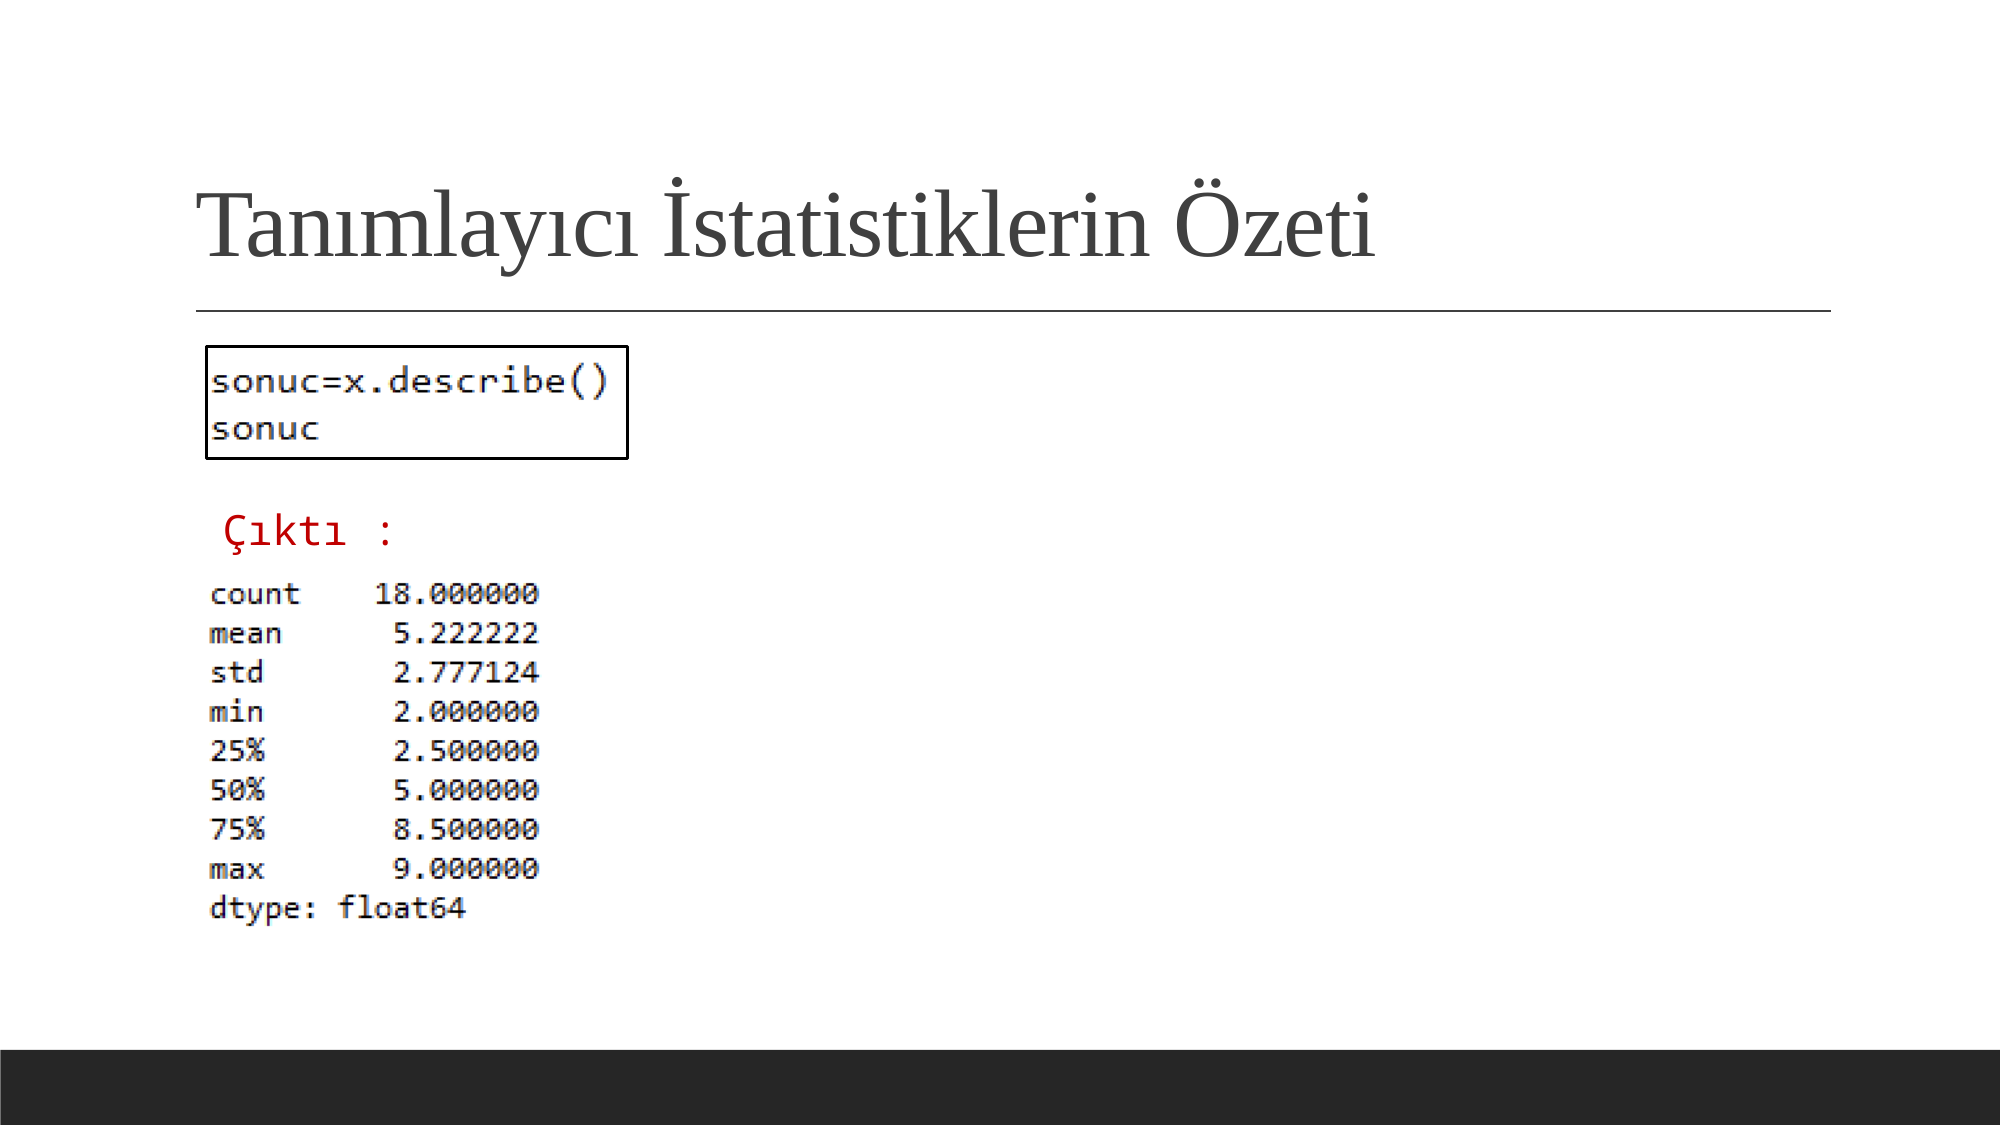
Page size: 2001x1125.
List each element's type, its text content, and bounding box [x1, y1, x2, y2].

picture [207, 578, 556, 934]
picture [207, 347, 627, 458]
text_box Çıktı : [207, 471, 1194, 562]
title Tanımlayıcı İstatistiklerin Özeti [180, 47, 1830, 285]
